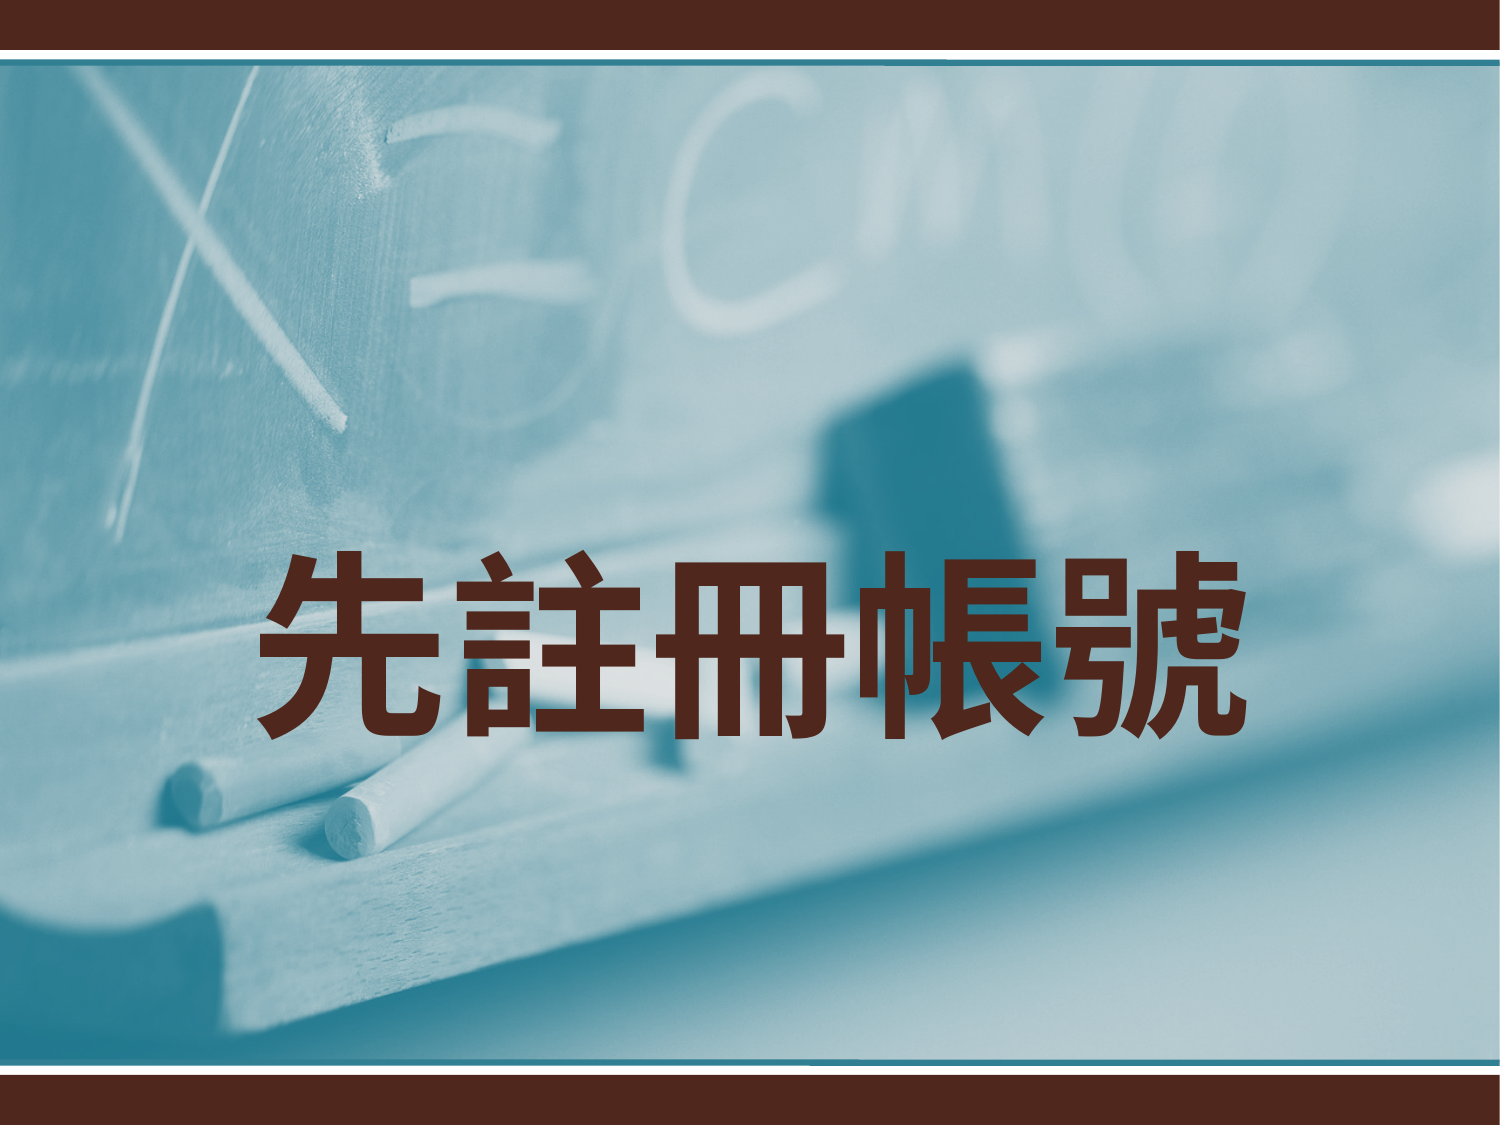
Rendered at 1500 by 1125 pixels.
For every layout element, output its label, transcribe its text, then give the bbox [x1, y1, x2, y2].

subtitle 先註冊帳號 [73, 355, 1427, 770]
